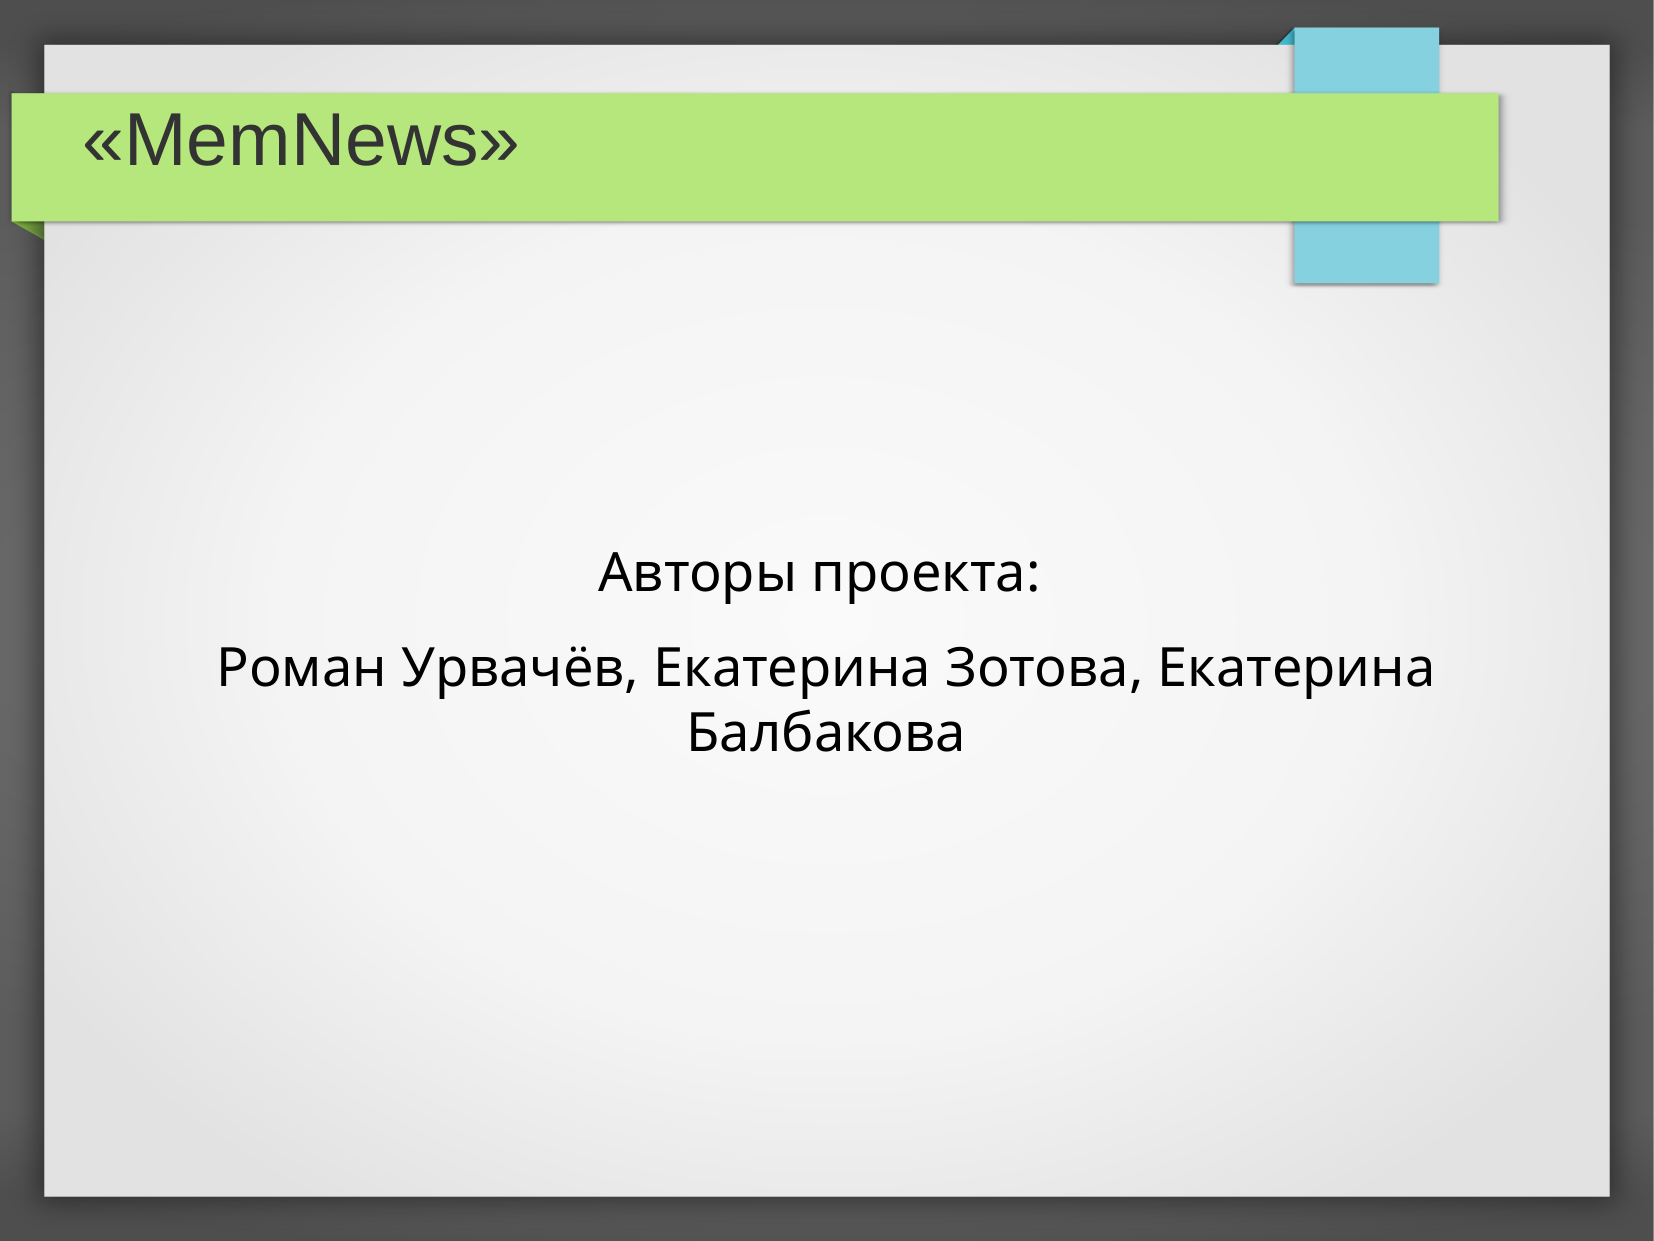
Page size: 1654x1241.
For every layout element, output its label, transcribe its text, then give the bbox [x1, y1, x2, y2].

subtitle Авторы проекта: Роман Урвачёв, Екатерина Зотова, Екатерина Балбакова [82, 290, 1571, 1010]
title «MemNews» [82, 47, 1571, 225]
picture [0, 0, 1654, 1241]
